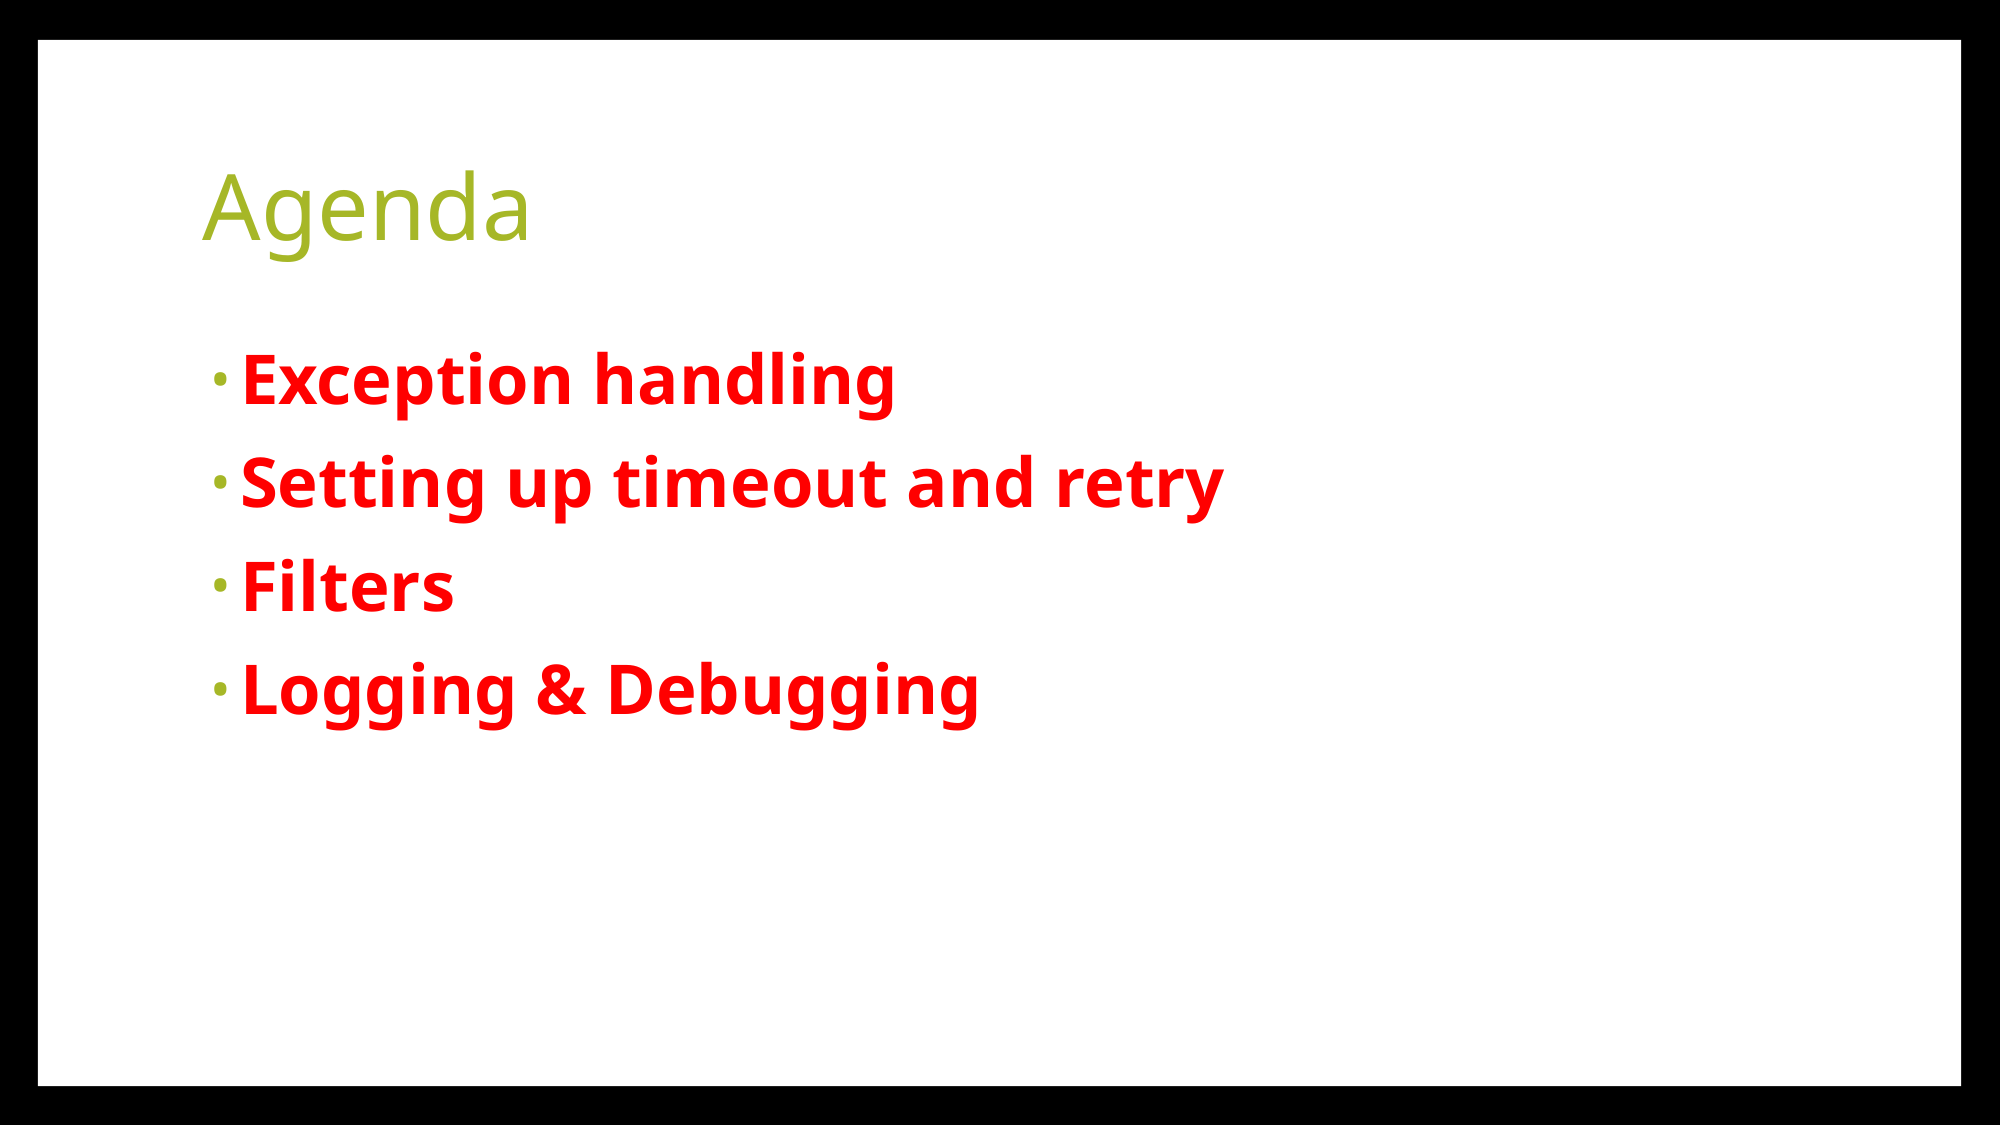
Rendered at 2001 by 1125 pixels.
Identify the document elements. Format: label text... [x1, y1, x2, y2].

list Exception handling Setting up timeout and retry Filters Logging & Debugging [187, 337, 1808, 1000]
title Agenda [187, 99, 1808, 323]
